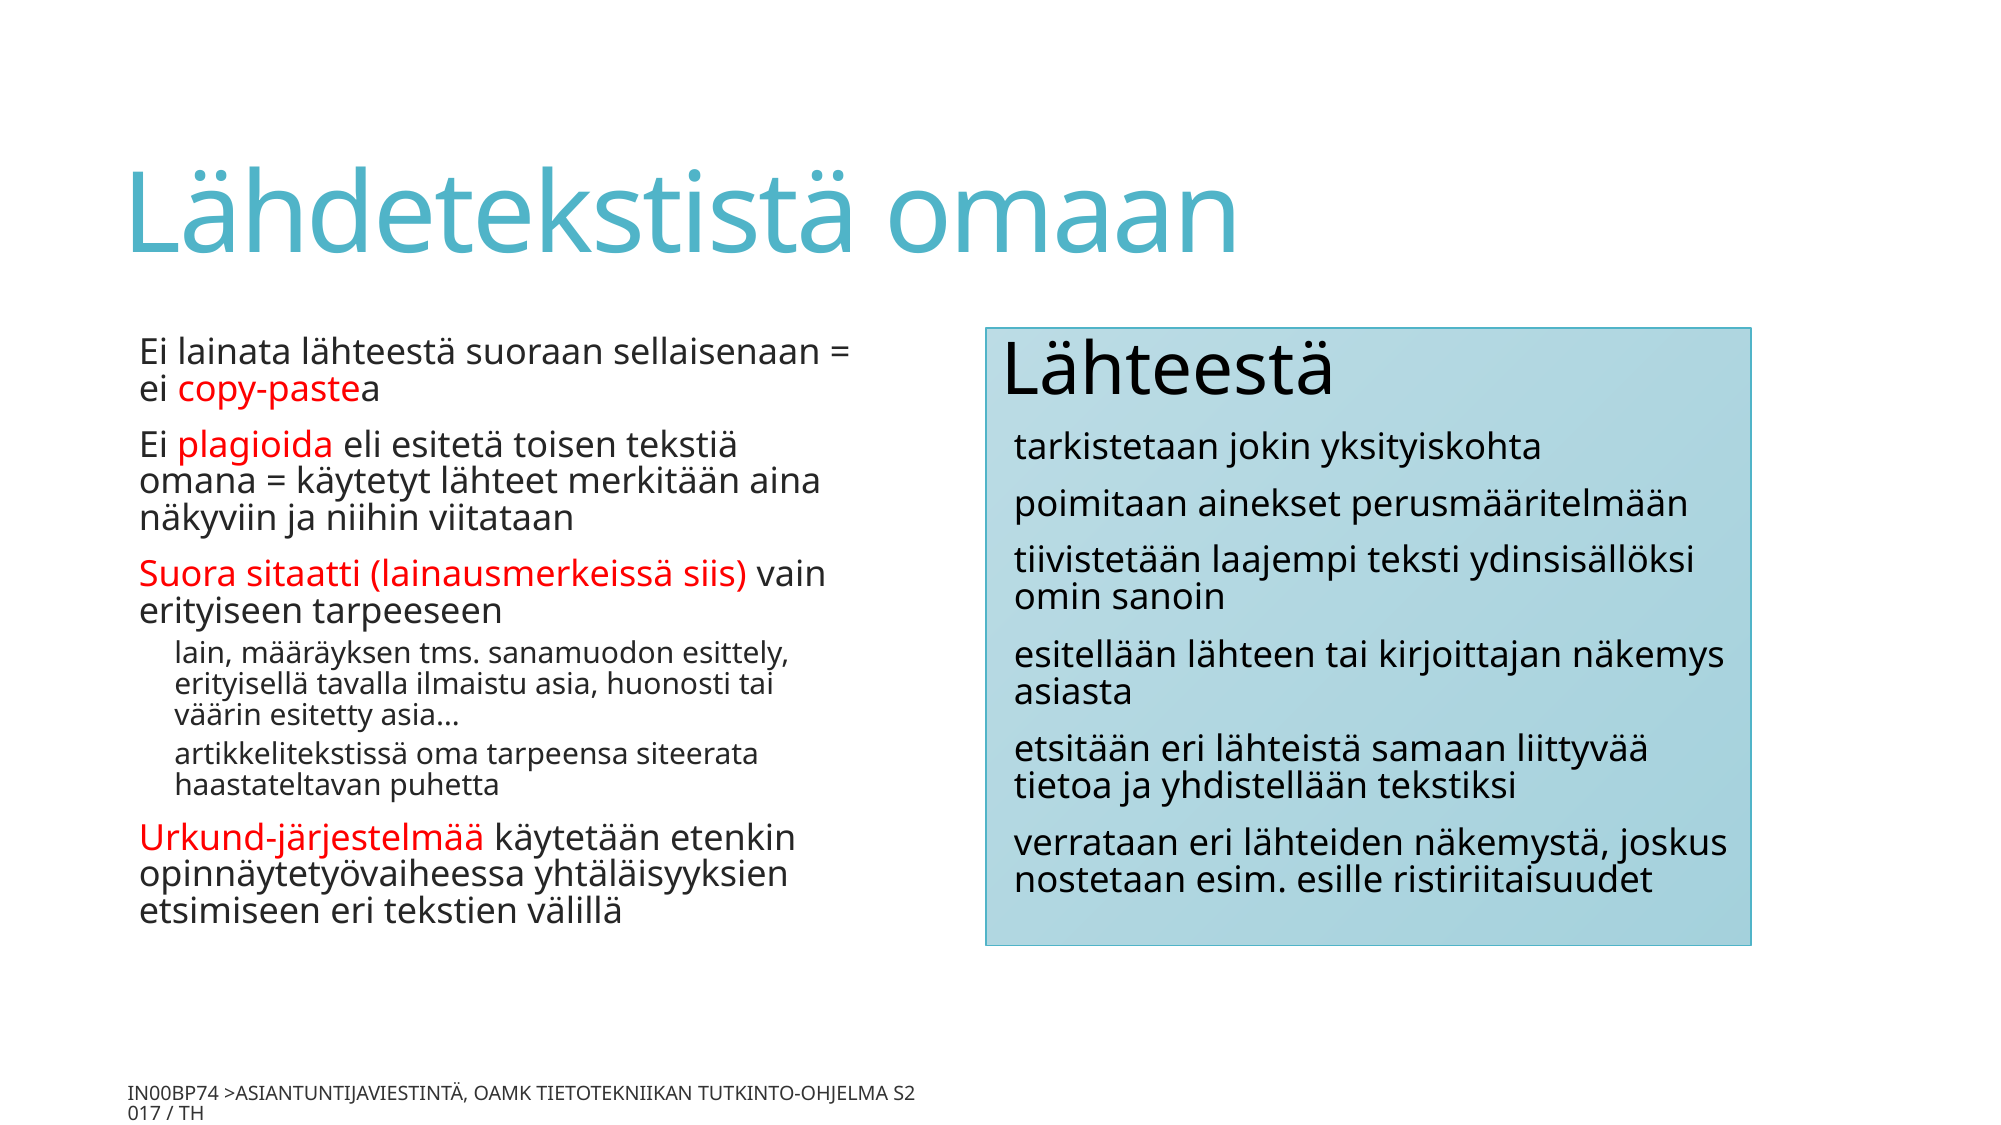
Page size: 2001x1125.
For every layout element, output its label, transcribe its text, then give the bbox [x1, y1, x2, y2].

title Lähdetekstistä omaan [107, 81, 1875, 354]
footer IN00BP74 >Asiantuntijaviestintä, Oamk tietotekniikan tutkinto-ohjelma S2017 / TH [112, 1075, 938, 1113]
list Lähteestä tarkistetaan jokin yksityiskohta poimitaan ainekset perusmääritelmään tiivistetään laajempi teksti ydinsisällöksi omin sanoin esitellään lähteen tai kirjoittajan näkemys asiasta etsitään eri lähteistä samaan liittyvää tietoa ja yhdistellään tekstiksi verrataan eri lähteiden näkemystä, joskus nostetaan esim. esille ristiriitaisuudet [985, 327, 1752, 946]
list Ei lainata lähteestä suoraan sellaisenaan = ei copy-pastea Ei plagioida eli esitetä toisen tekstiä omana = käytetyt lähteet merkitään aina näkyviin ja niihin viitataan Suora sitaatti (lainausmerkeissä siis) vain erityiseen tarpeeseen lain, määräyksen tms. sanamuodon esittely, erityisellä tavalla ilmaistu asia, huonosti tai väärin esitetty asia… artikkelitekstissä oma tarpeensa siteerata haastateltavan puhetta Urkund-järjestelmää käytetään etenkin opinnäytetyövaiheessa yhtäläisyyksien etsimiseen eri tekstien välillä [111, 327, 876, 946]
